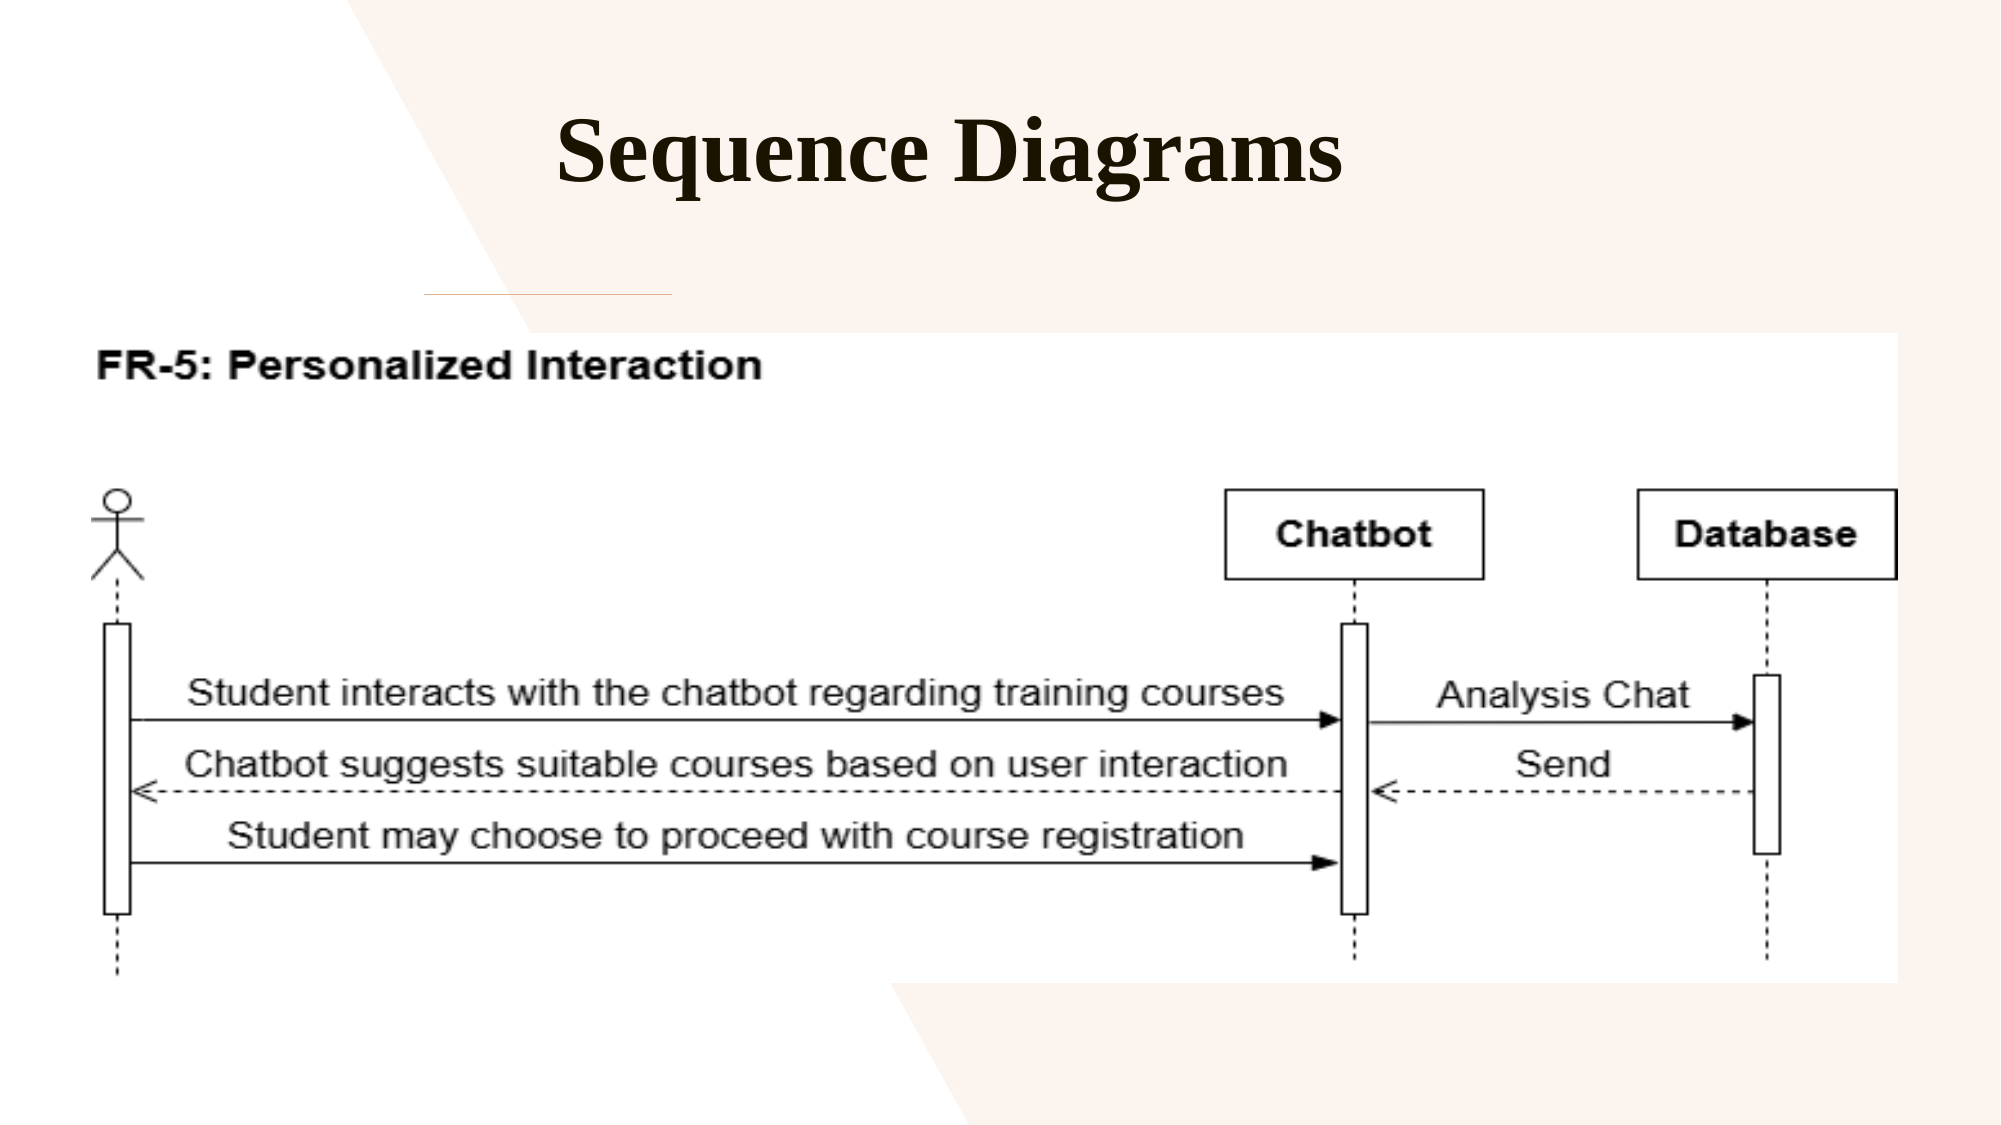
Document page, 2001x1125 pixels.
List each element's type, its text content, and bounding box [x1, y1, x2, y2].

picture [91, 333, 1898, 983]
text_box Sequence Diagrams [540, 79, 1588, 253]
